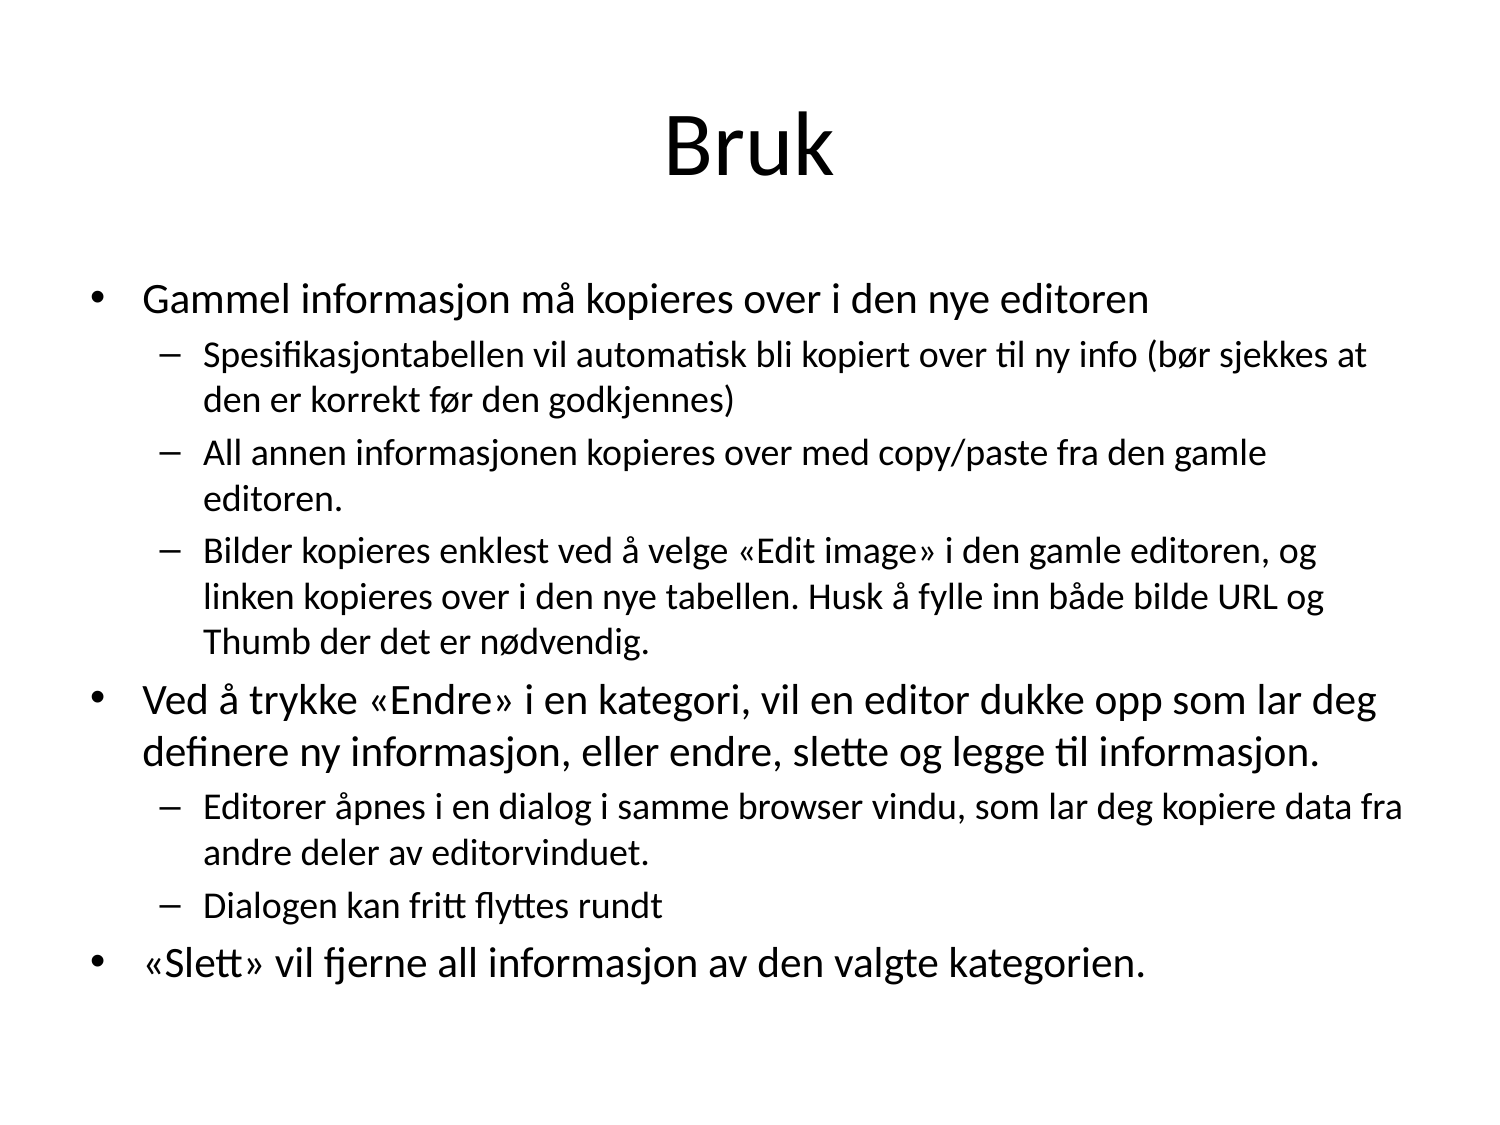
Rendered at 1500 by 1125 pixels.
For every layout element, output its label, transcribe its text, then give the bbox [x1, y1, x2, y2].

list Gammel informasjon må kopieres over i den nye editoren Spesifikasjontabellen vil automatisk bli kopiert over til ny info (bør sjekkes at den er korrekt før den godkjennes) All annen informasjonen kopieres over med copy/paste fra den gamle editoren. Bilder kopieres enklest ved å velge «Edit image» i den gamle editoren, og linken kopieres over i den nye tabellen. Husk å fylle inn både bilde URL og Thumb der det er nødvendig. Ved å trykke «Endre» i en kategori, vil en editor dukke opp som lar deg definere ny informasjon, eller endre, slette og legge til informasjon. Editorer åpnes i en dialog i samme browser vindu, som lar deg kopiere data fra andre deler av editorvinduet. Dialogen kan fritt flyttes rundt «Slett» vil fjerne all informasjon av den valgte kategorien. [75, 262, 1425, 1005]
title Bruk [75, 45, 1425, 233]
